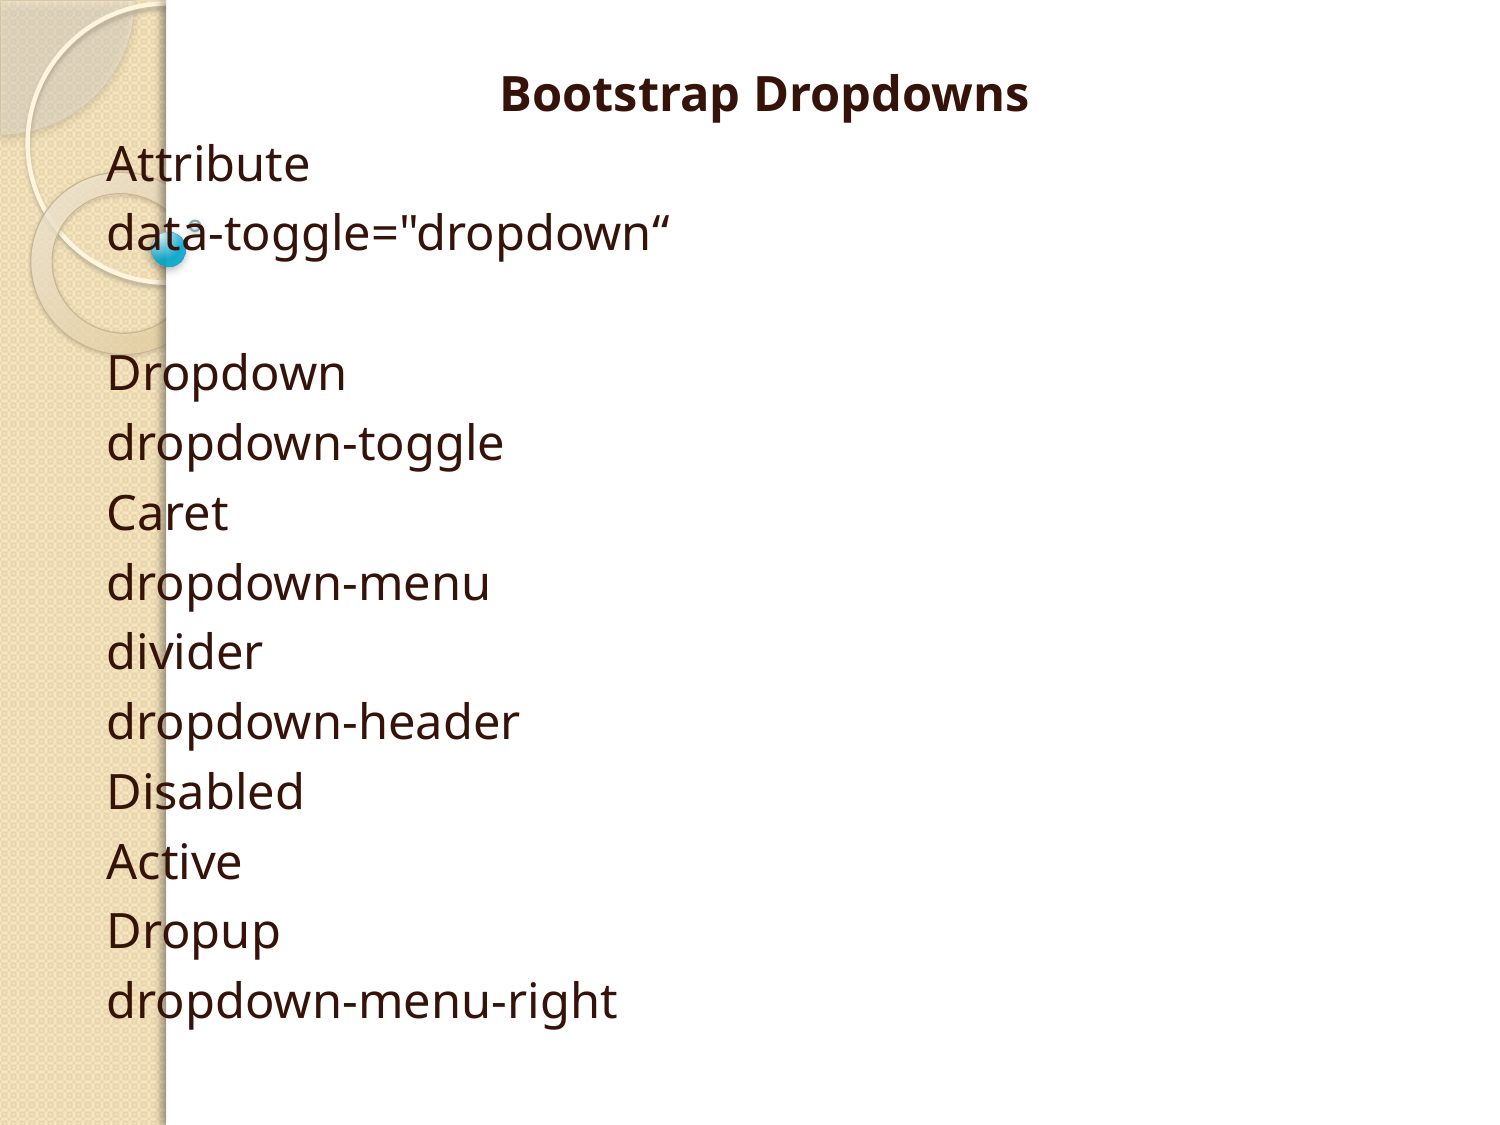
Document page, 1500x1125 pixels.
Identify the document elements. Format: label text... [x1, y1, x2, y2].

subtitle Bootstrap Dropdowns Attribute data-toggle="dropdown“ Dropdown dropdown-toggle Caret dropdown-menu divider dropdown-header Disabled Active Dropup dropdown-menu-right [87, 62, 1438, 1038]
